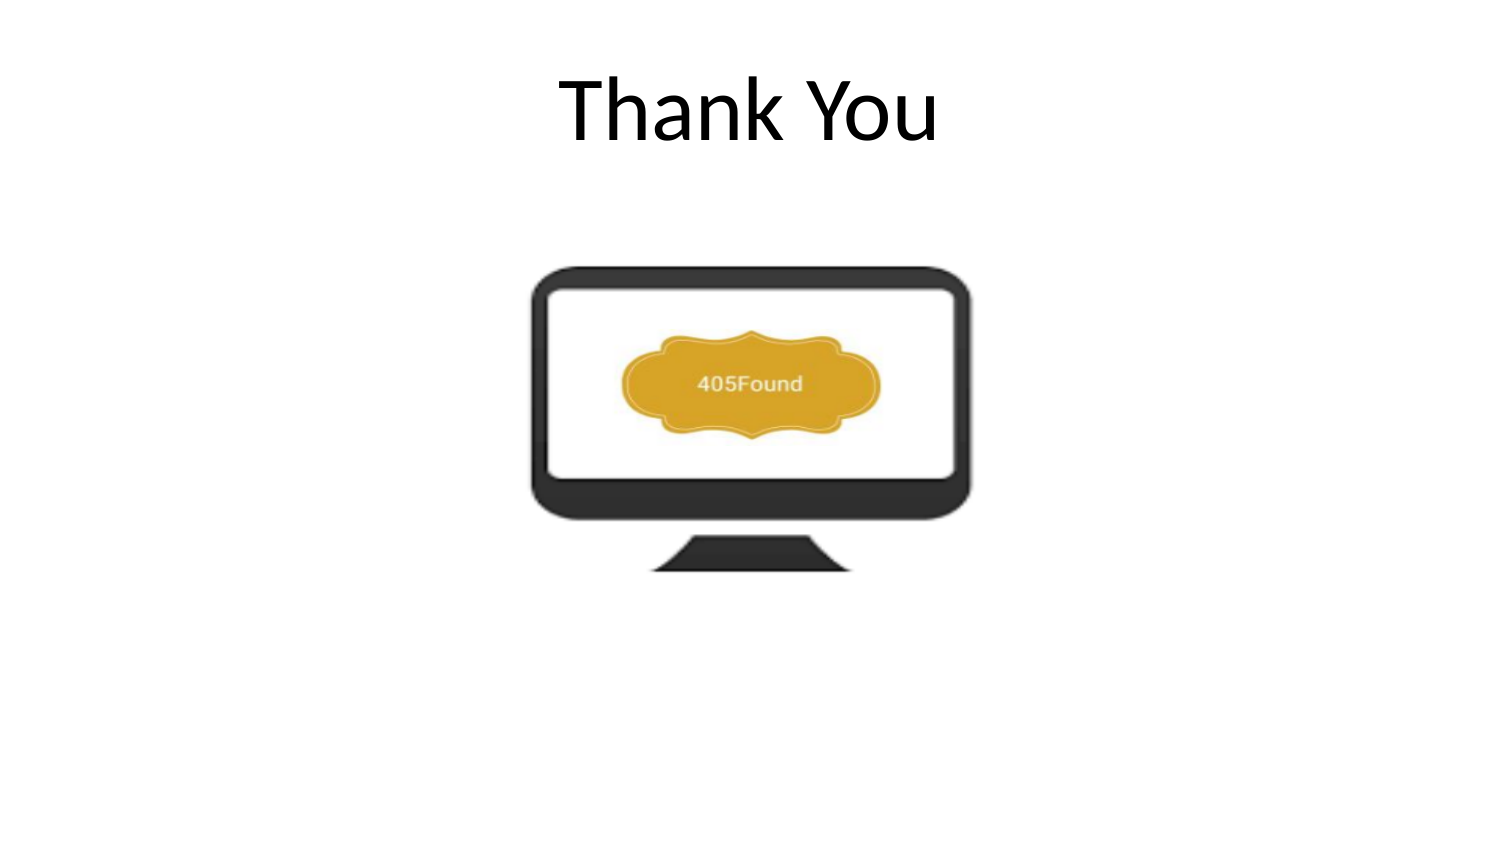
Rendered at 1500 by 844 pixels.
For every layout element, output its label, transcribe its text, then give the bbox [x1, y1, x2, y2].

title Thank You [75, 33, 1425, 175]
picture [480, 245, 1019, 599]
